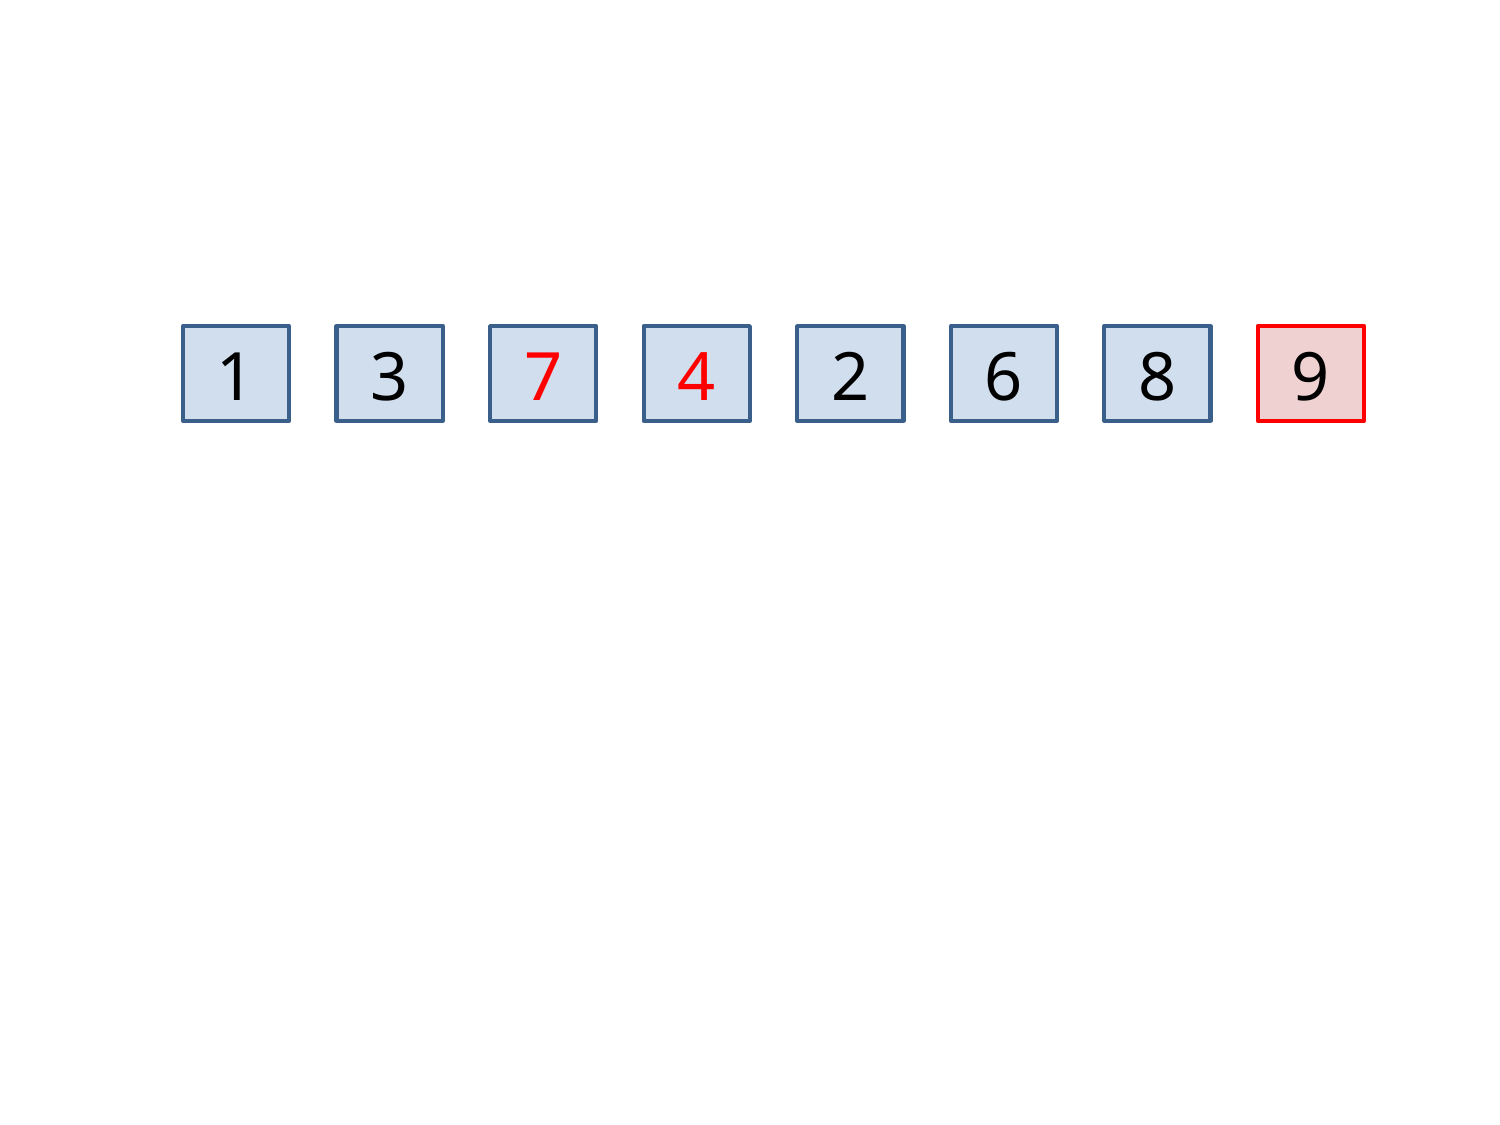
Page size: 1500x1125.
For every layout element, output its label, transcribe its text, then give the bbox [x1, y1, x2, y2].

text_box 1 [181, 324, 291, 423]
text_box 3 [334, 324, 445, 423]
text_box 8 [1102, 324, 1213, 423]
text_box 6 [949, 324, 1059, 423]
text_box 2 [795, 324, 906, 423]
text_box 4 [642, 324, 752, 423]
text_box 9 [1256, 324, 1366, 423]
text_box 7 [488, 324, 598, 423]
